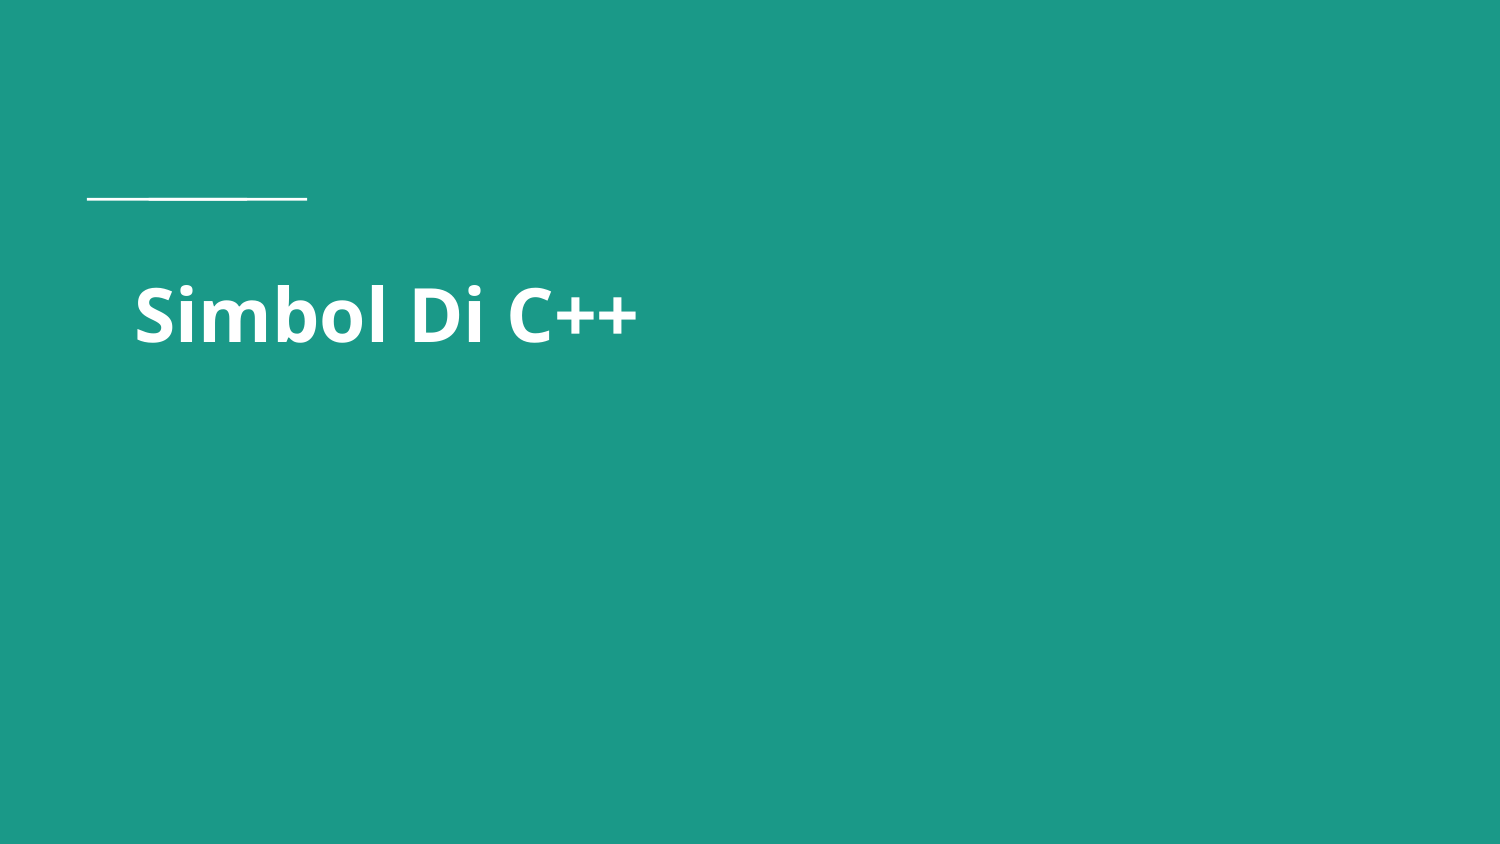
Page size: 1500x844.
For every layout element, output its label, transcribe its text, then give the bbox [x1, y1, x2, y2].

title Simbol Di C++ [119, 252, 1381, 503]
